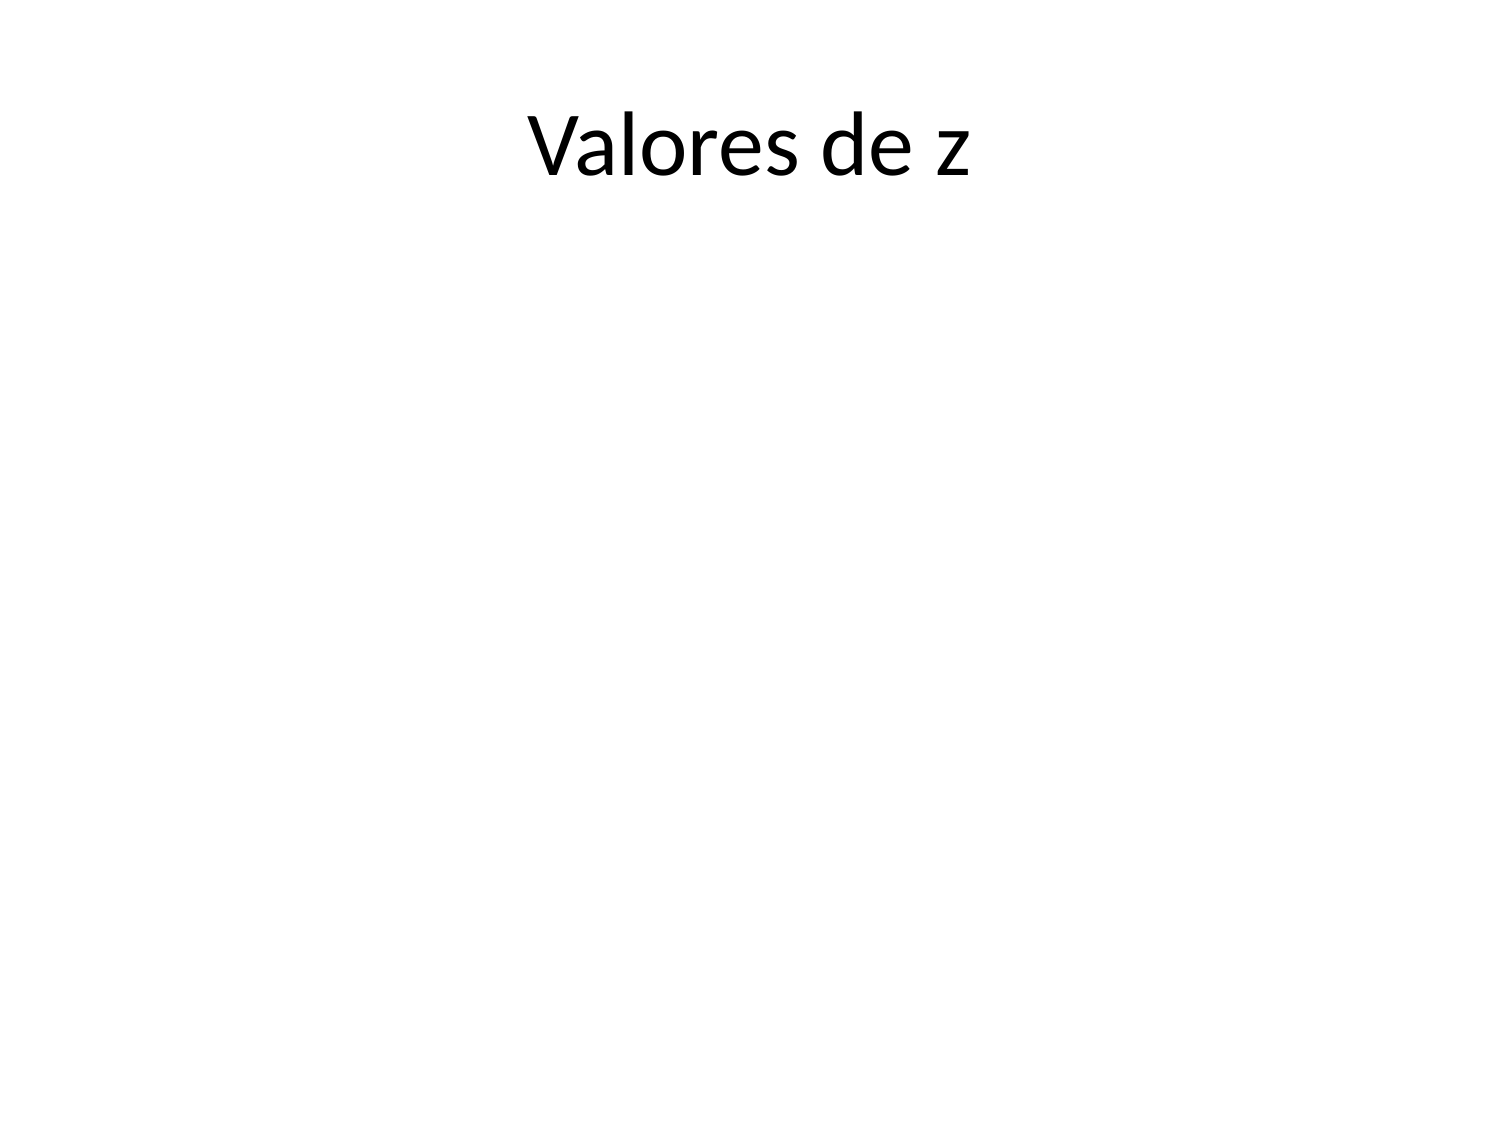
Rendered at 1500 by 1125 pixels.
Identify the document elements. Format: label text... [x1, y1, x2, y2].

title Valores de z [75, 45, 1425, 233]
